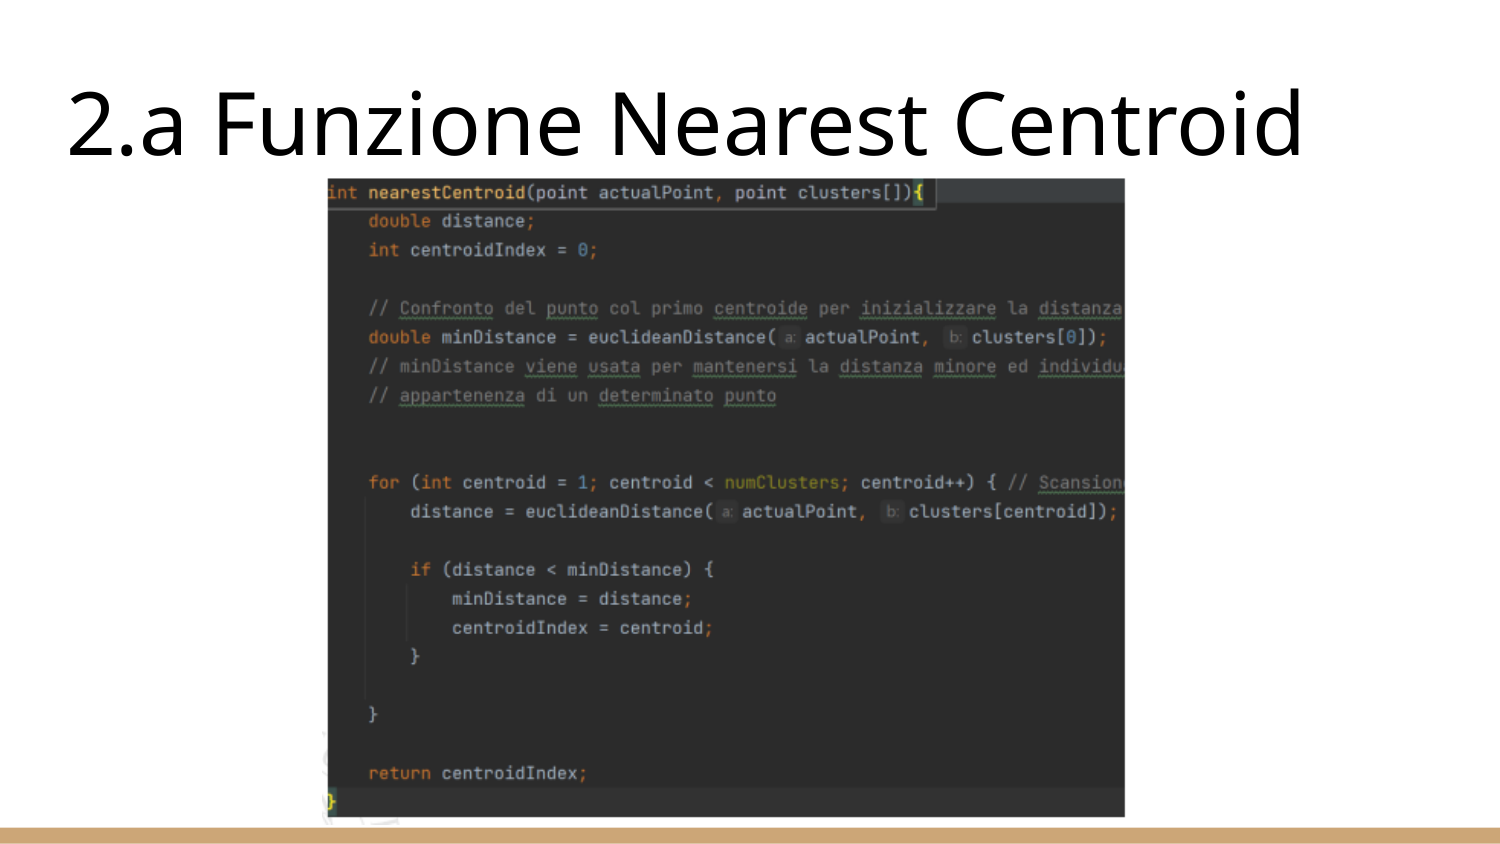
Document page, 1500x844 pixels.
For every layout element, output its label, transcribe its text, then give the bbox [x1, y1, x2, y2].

title 2.a Funzione Nearest Centroid [51, 51, 1449, 189]
picture [322, 168, 1145, 825]
